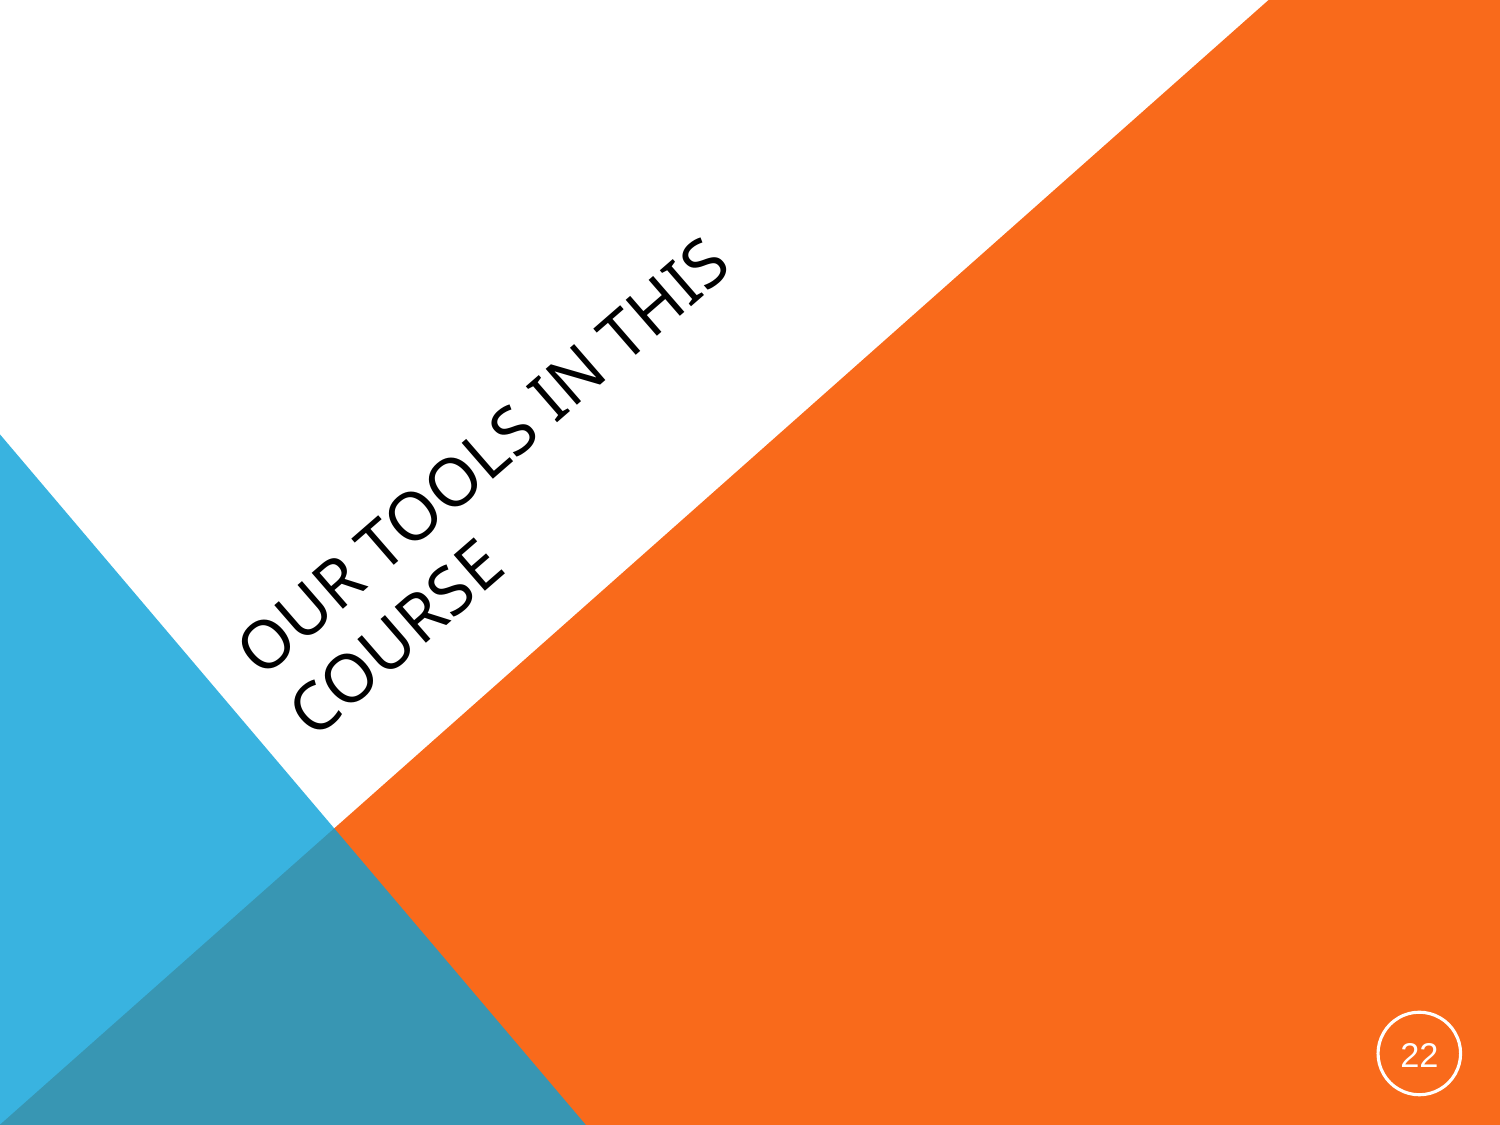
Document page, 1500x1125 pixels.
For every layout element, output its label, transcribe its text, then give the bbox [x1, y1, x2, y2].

slide_number 22 [1376, 1010, 1463, 1097]
title Our tools in this course [183, 3, 1013, 762]
